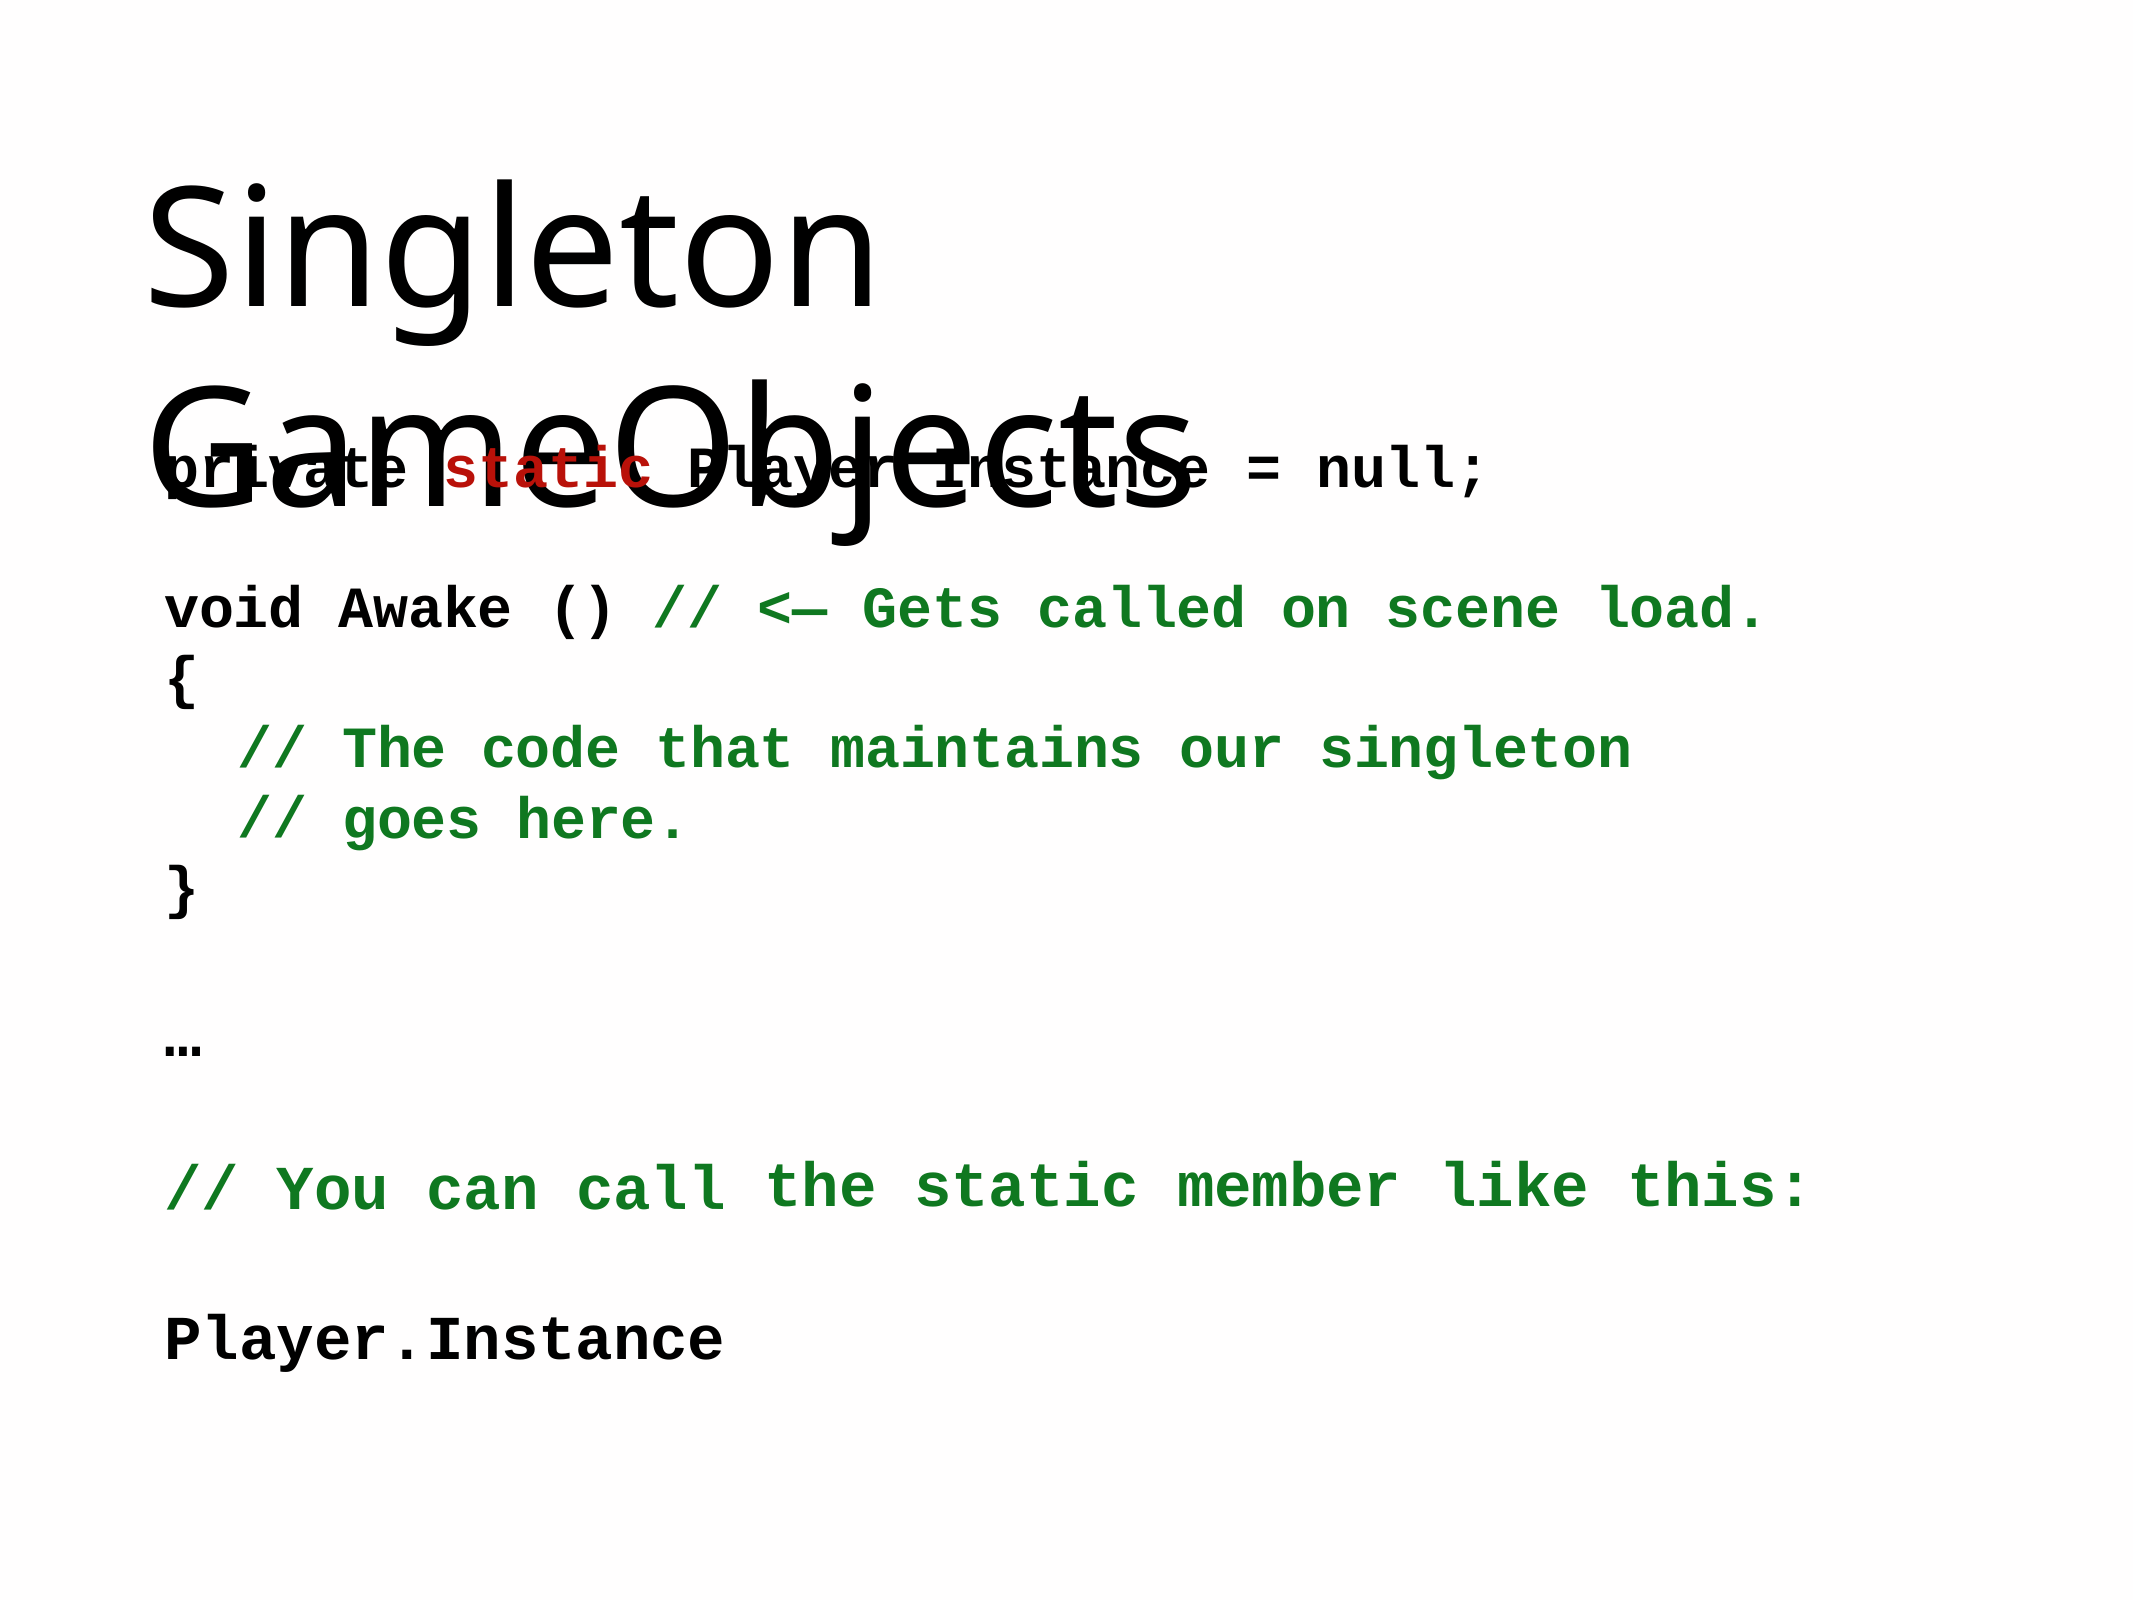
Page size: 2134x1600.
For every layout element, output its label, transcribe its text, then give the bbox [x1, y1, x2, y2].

text_box Gets [860, 569, 1005, 640]
text_box Instance [930, 429, 1214, 500]
text_box private [162, 429, 412, 500]
text_box maintains [830, 709, 1148, 780]
text_box = null; [1244, 429, 1494, 500]
text_box Player [685, 429, 900, 500]
text_box like [1437, 1143, 1592, 1219]
text_box void Awake () // <— { // // } [162, 569, 830, 920]
text_box member [1175, 1143, 1405, 1219]
text_box this: [1624, 1143, 1817, 1219]
text_box static [441, 429, 656, 500]
text_box … // You can call Player.Instance [162, 993, 730, 1372]
text_box on scene load. [1279, 569, 1772, 640]
text_box our singleton [1177, 709, 1636, 780]
text_box the static [762, 1143, 1142, 1219]
title Singleton GameObjects [141, 140, 1942, 541]
text_box called [1034, 569, 1249, 640]
